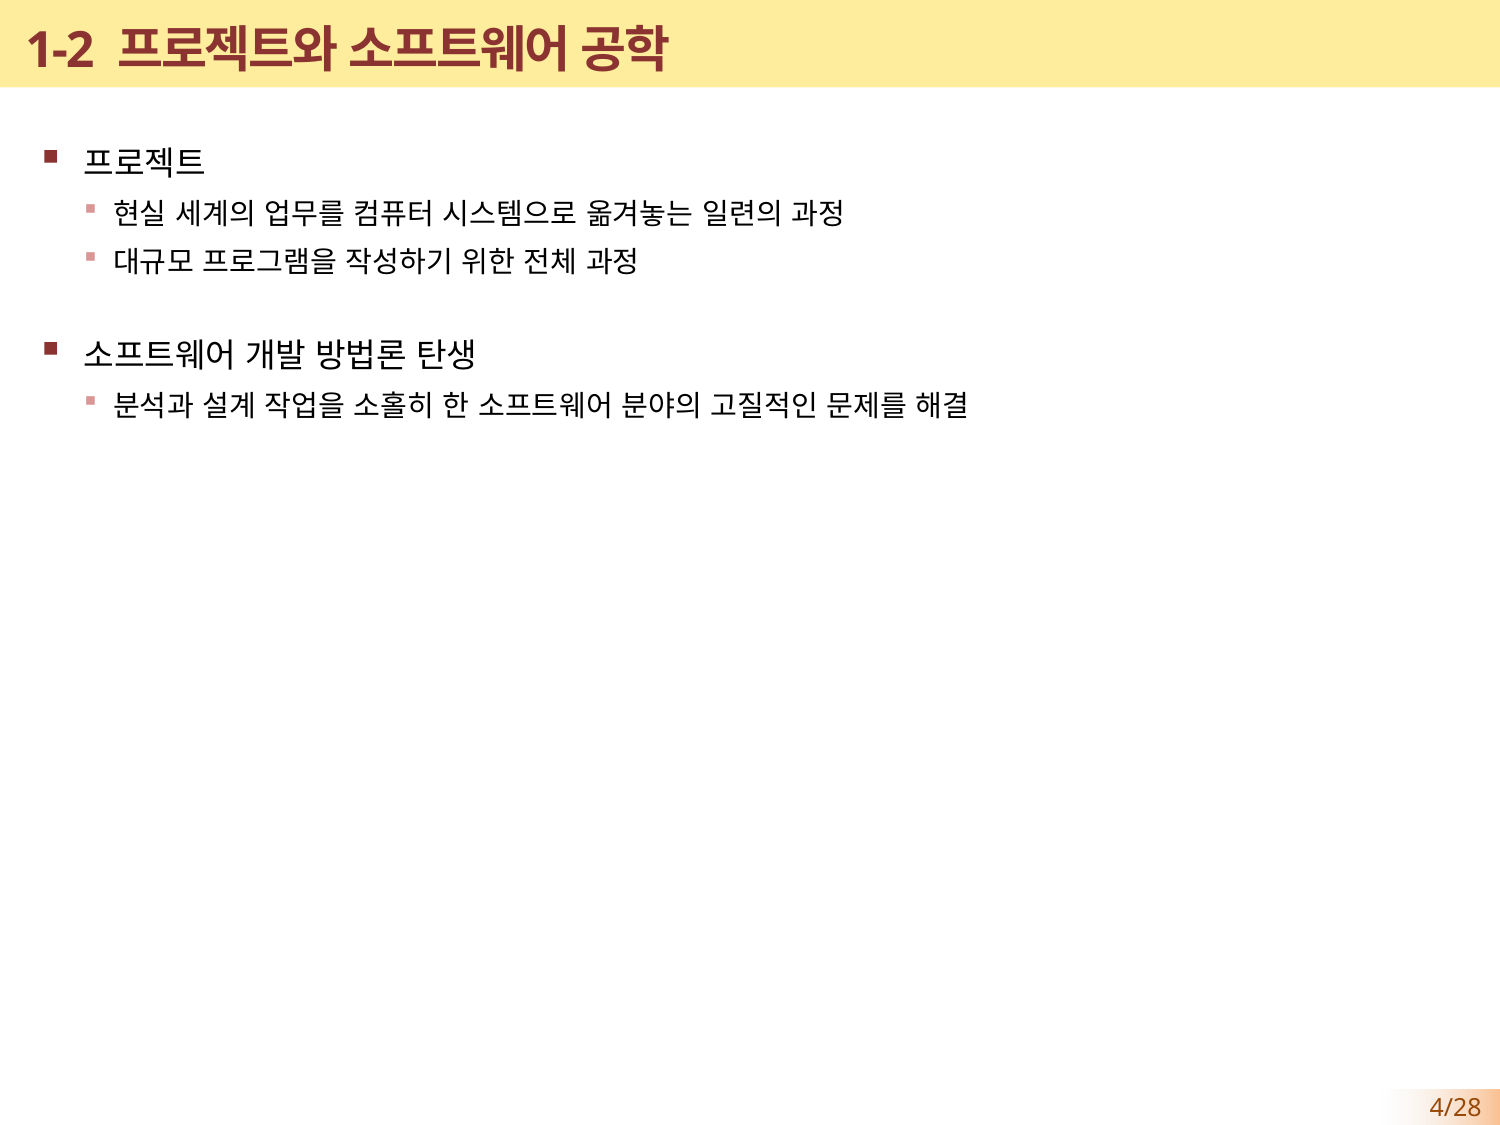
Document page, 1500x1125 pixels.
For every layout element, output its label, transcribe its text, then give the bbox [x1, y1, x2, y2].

title 1-2 프로젝트와 소프트웨어 공학 [10, 8, 1260, 87]
list 프로젝트 현실 세계의 업무를 컴퓨터 시스템으로 옮겨놓는 일련의 과정 대규모 프로그램을 작성하기 위한 전체 과정 소프트웨어 개발 방법론 탄생 분석과 설계 작업을 소홀히 한 소프트웨어 분야의 고질적인 문제를 해결 [10, 126, 1481, 1057]
